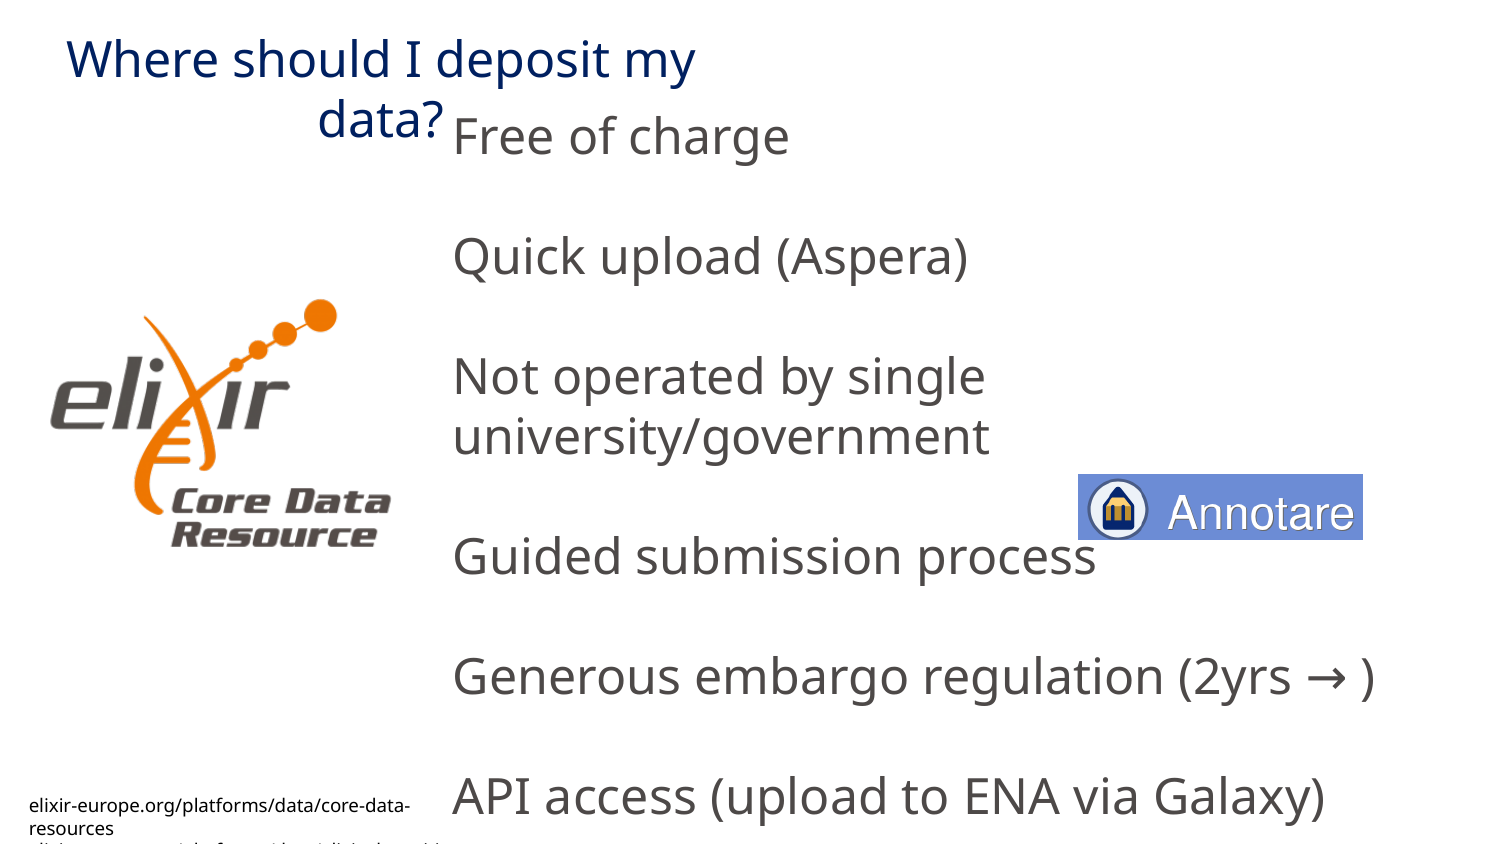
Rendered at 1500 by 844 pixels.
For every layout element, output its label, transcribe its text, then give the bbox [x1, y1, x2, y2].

picture [1078, 474, 1363, 541]
text_box Free of charge Quick upload (Aspera) Not operated by single university/government Guided submission process Generous embargo regulation (2yrs → ) API access (upload to ENA via Galaxy) [441, 99, 1423, 831]
picture [36, 286, 406, 557]
text_box Where should I deposit my data? [30, 21, 731, 153]
text_box elixir-europe.org/platforms/data/core-data-resources elixir-europe.org/platforms/data/elixir-deposition-databases [17, 788, 503, 844]
